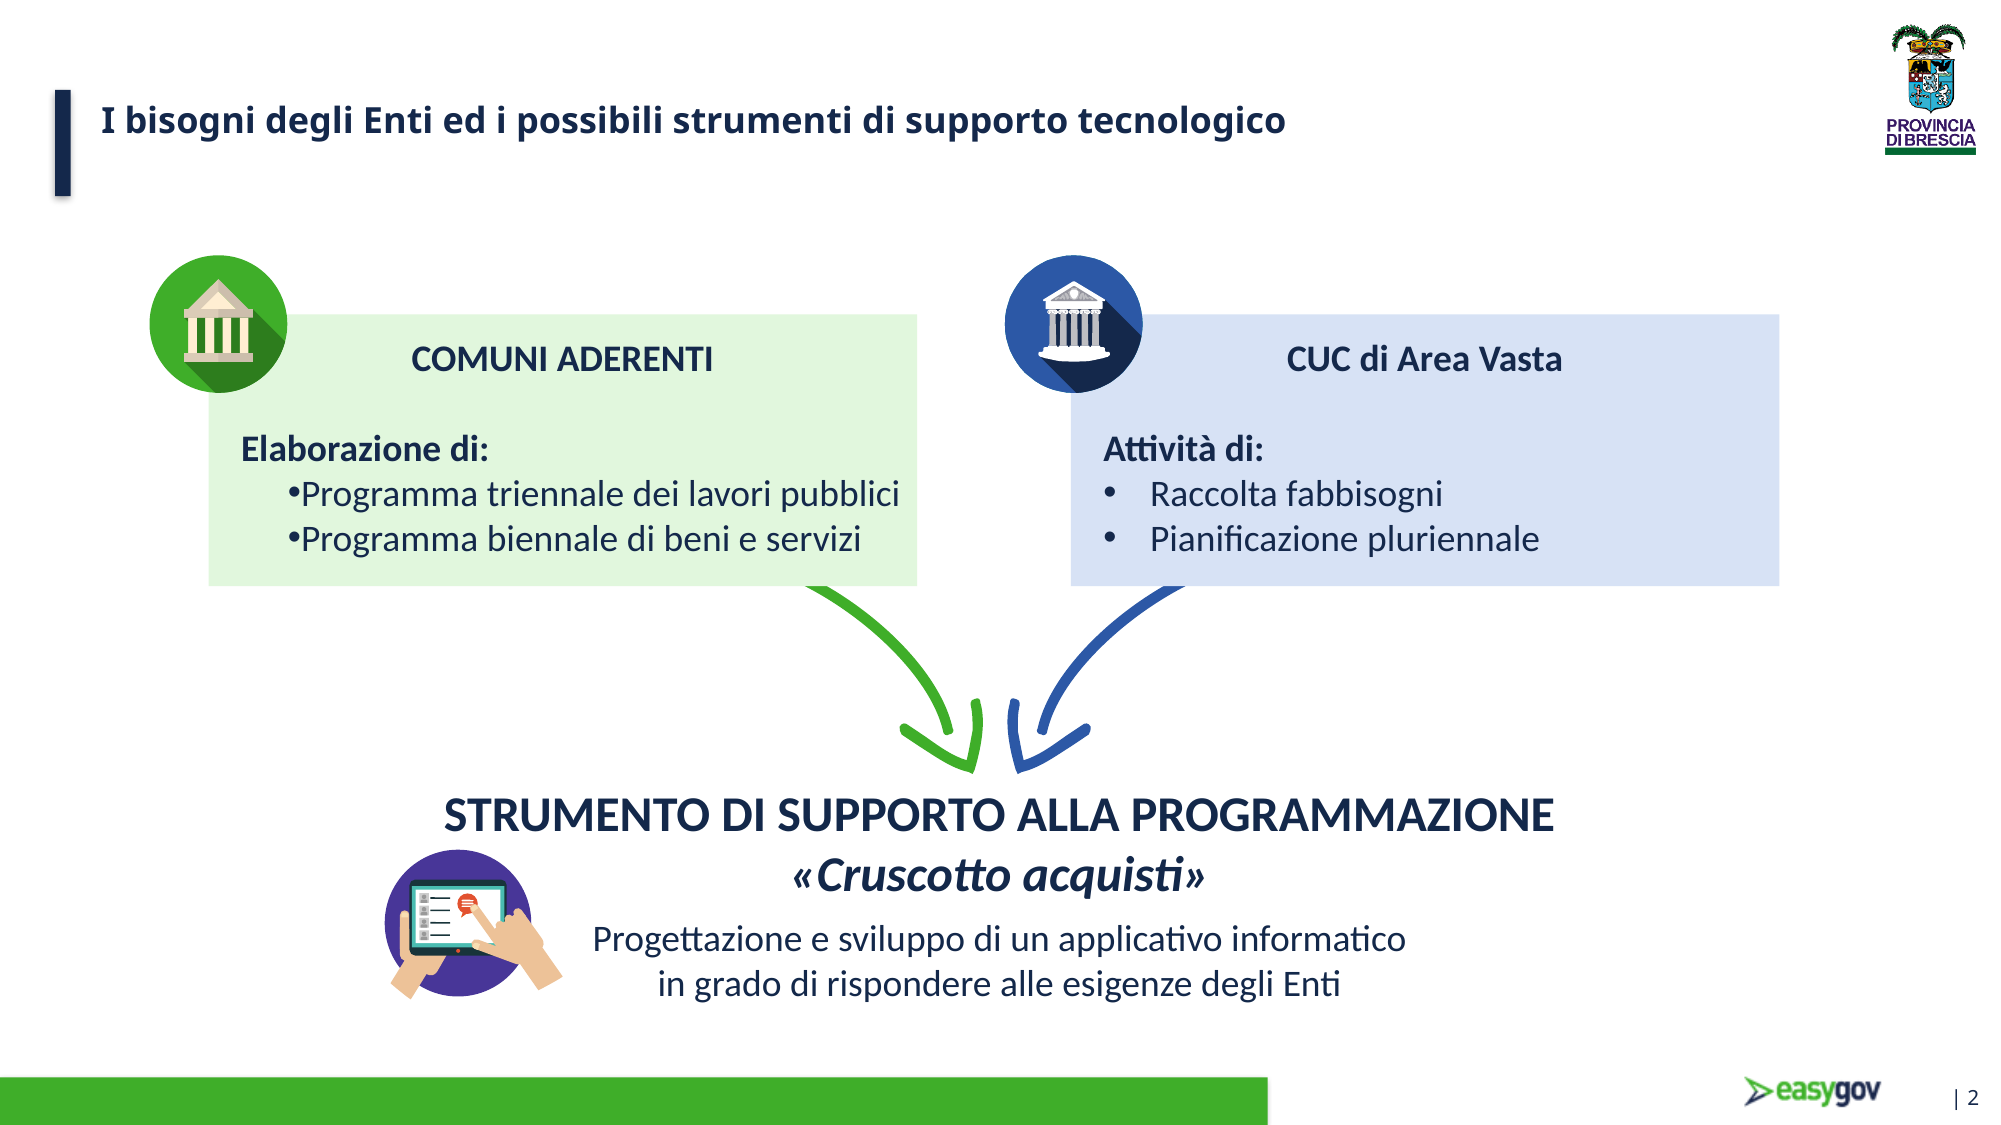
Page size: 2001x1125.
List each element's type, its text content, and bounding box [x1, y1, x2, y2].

text_box COMUNI ADERENTI Elaborazione di: Programma triennale dei lavori pubblici Programma biennale di beni e servizi [206, 312, 919, 588]
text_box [149, 255, 288, 393]
text_box Strumento di supporto alla programmazione «Cruscotto acquisti» Progettazione e sviluppo di un applicativo informatico in grado di rispondere alle esigenze degli Enti [429, 774, 1571, 1012]
text_box CUC di Area Vasta Attività di: Raccolta fabbisogni Pianificazione pluriennale [1069, 312, 1781, 588]
picture [1885, 24, 1976, 156]
picture [1740, 1066, 1886, 1112]
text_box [1003, 548, 1278, 775]
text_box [712, 548, 987, 775]
title I bisogni degli Enti ed i possibili strumenti di supporto tecnologico [86, 90, 1880, 149]
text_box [384, 849, 564, 1000]
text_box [1004, 255, 1143, 394]
